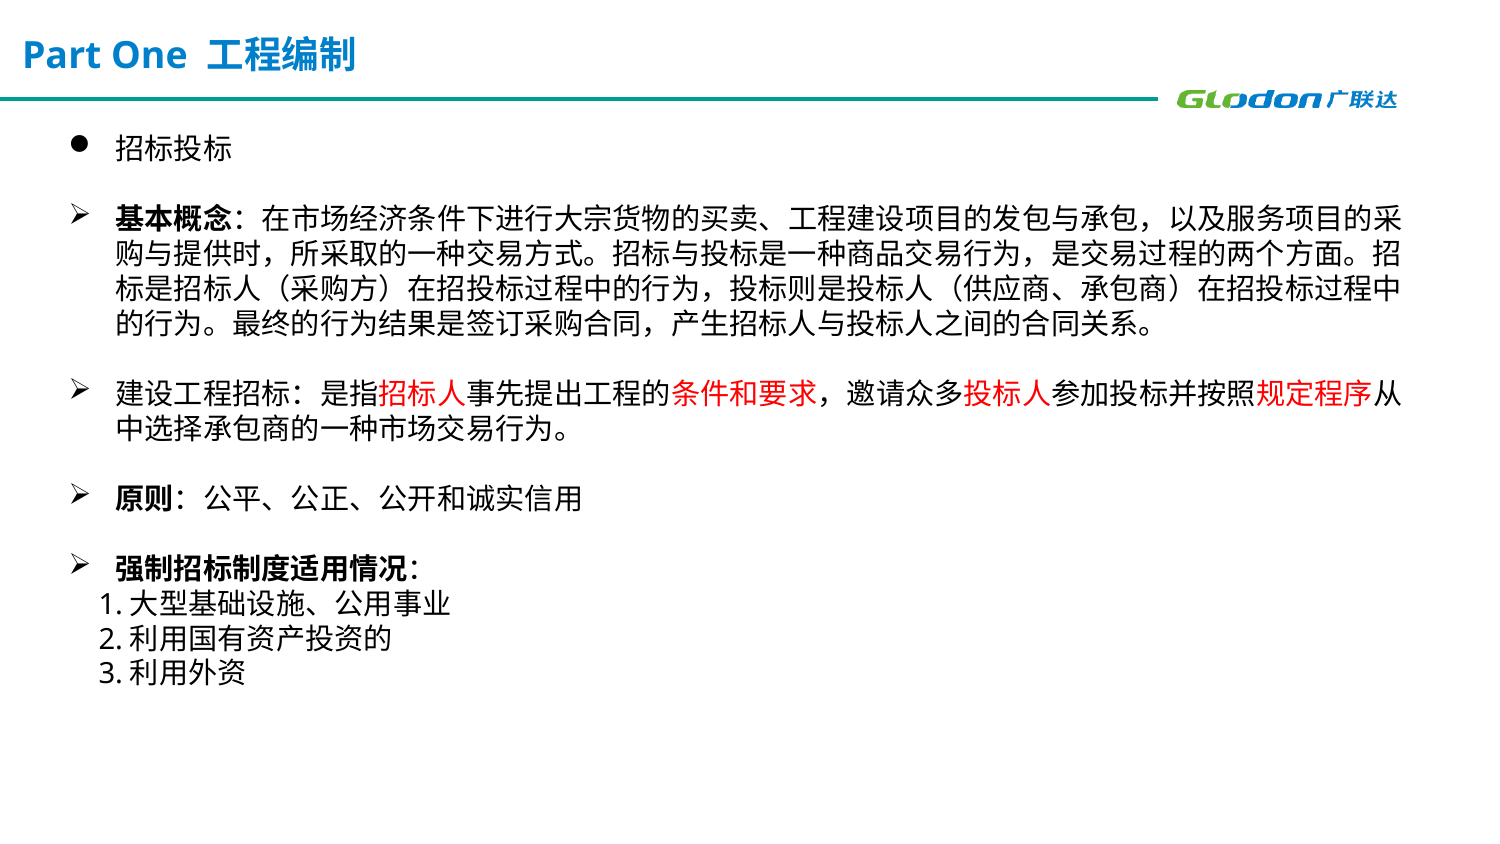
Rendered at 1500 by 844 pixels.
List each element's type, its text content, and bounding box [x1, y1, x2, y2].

text_box Part One 工程编制 [7, 23, 372, 84]
text_box 招标投标 基本概念：在市场经济条件下进行大宗货物的买卖、工程建设项目的发包与承包，以及服务项目的采购与提供时，所采取的一种交易方式。招标与投标是一种商品交易行为，是交易过程的两个方面。招标是招标人（采购方）在招投标过程中的行为，投标则是投标人（供应商、承包商）在招投标过程中的行为。最终的行为结果是签订采购合同，产生招标人与投标人之间的合同关系。 建设工程招标：是指招标人事先提出工程的条件和要求，邀请众多投标人参加投标并按照规定程序从中选择承包商的一种市场交易行为。 原则：公平、公正、公开和诚实信用 强制招标制度适用情况： 1.大型基础设施、公用事业 2.利用国有资产投资的 3.利用外资 [53, 123, 1423, 733]
picture [1177, 90, 1397, 108]
